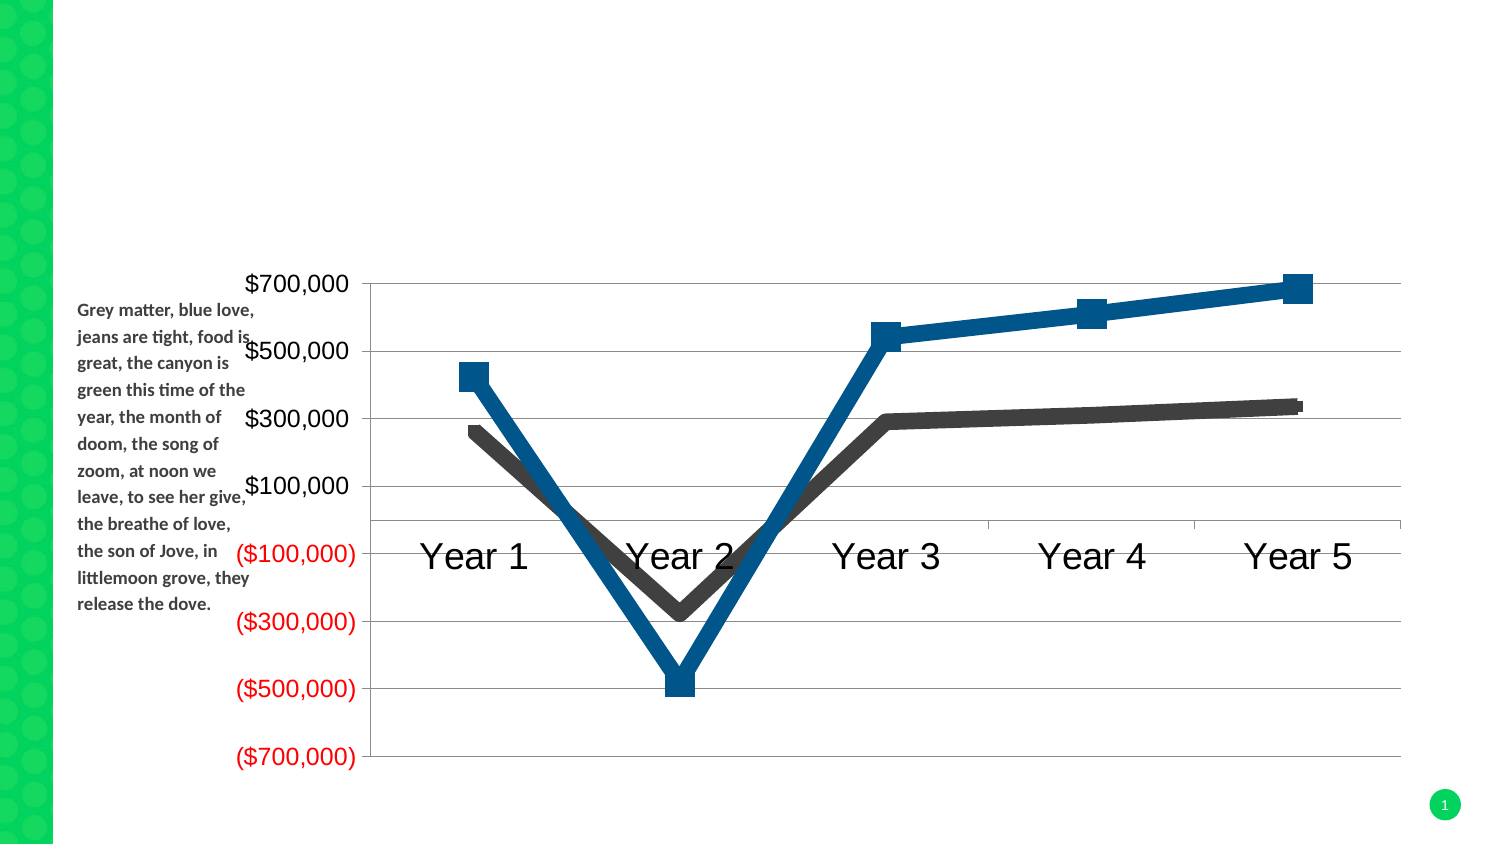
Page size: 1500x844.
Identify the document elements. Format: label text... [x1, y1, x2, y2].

picture [0, 0, 53, 844]
chart [211, 260, 1425, 781]
text_box Grey matter, blue love, jeans are tight, food is great, the canyon is green this time of the year, the month of doom, the song of zoom, at noon we leave, to see her give, the breathe of love, the son of Jove, in littlemoon grove, they release the dove. [62, 286, 211, 622]
